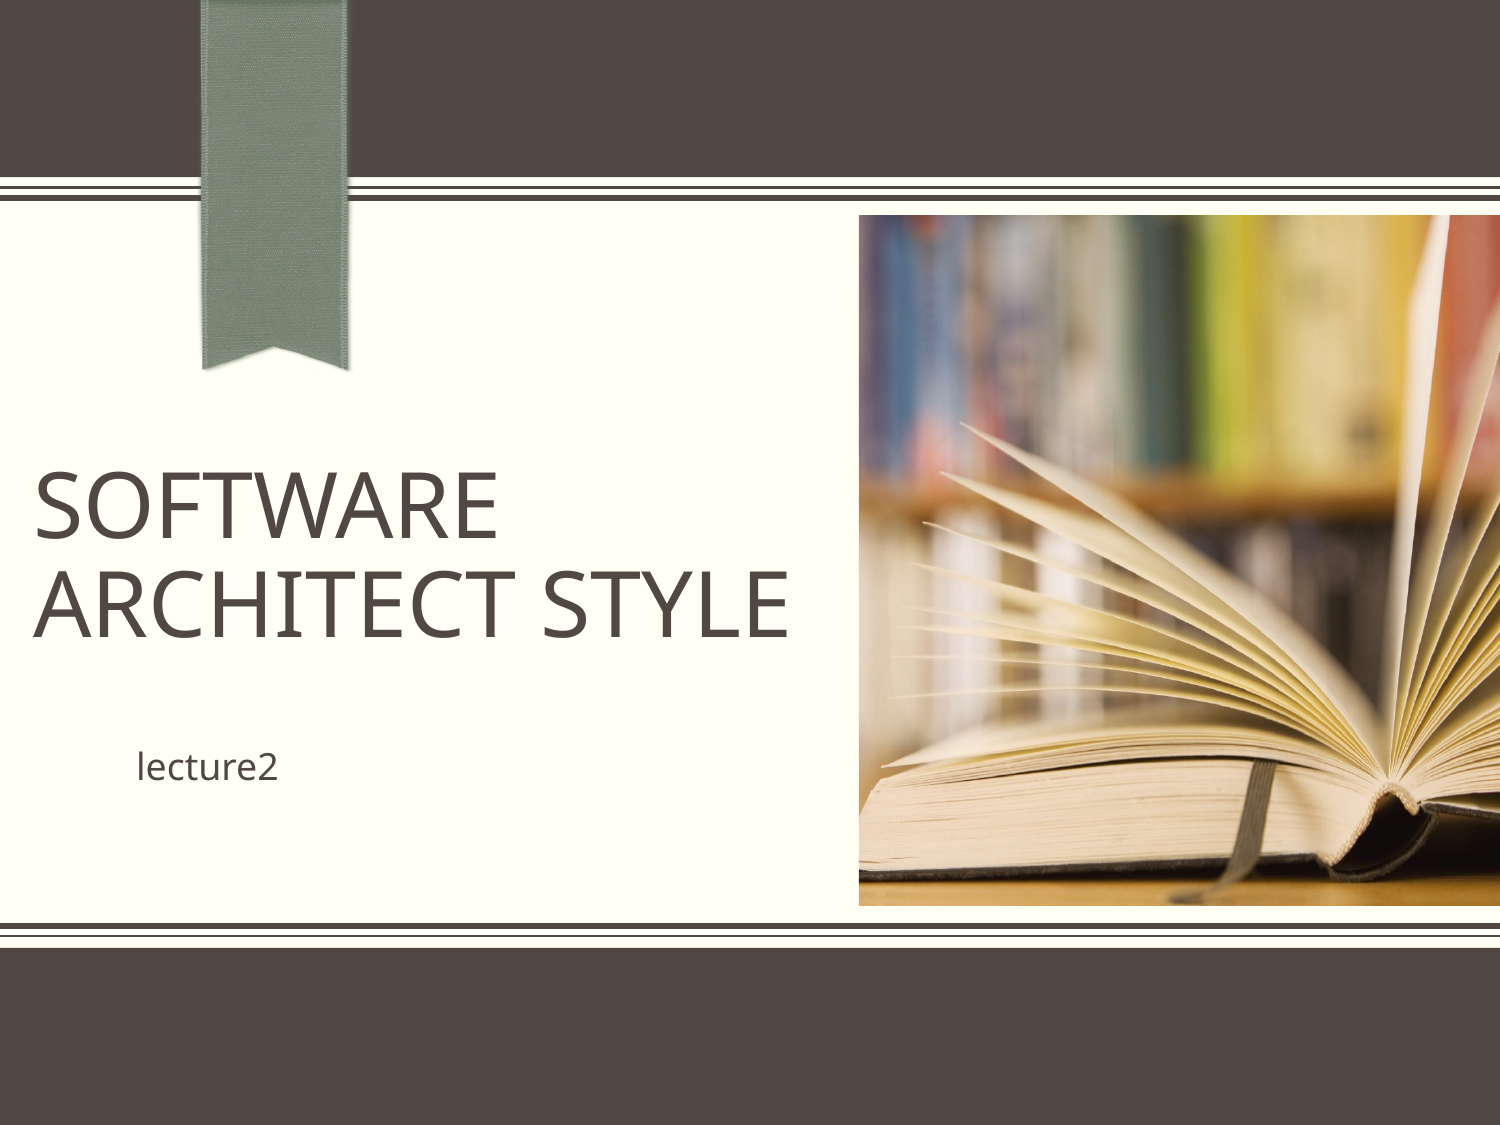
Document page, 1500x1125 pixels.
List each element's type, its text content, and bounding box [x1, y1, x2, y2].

title Software Architect Style [33, 376, 852, 741]
subtitle lecture2 [135, 740, 842, 897]
picture [858, 214, 1500, 906]
